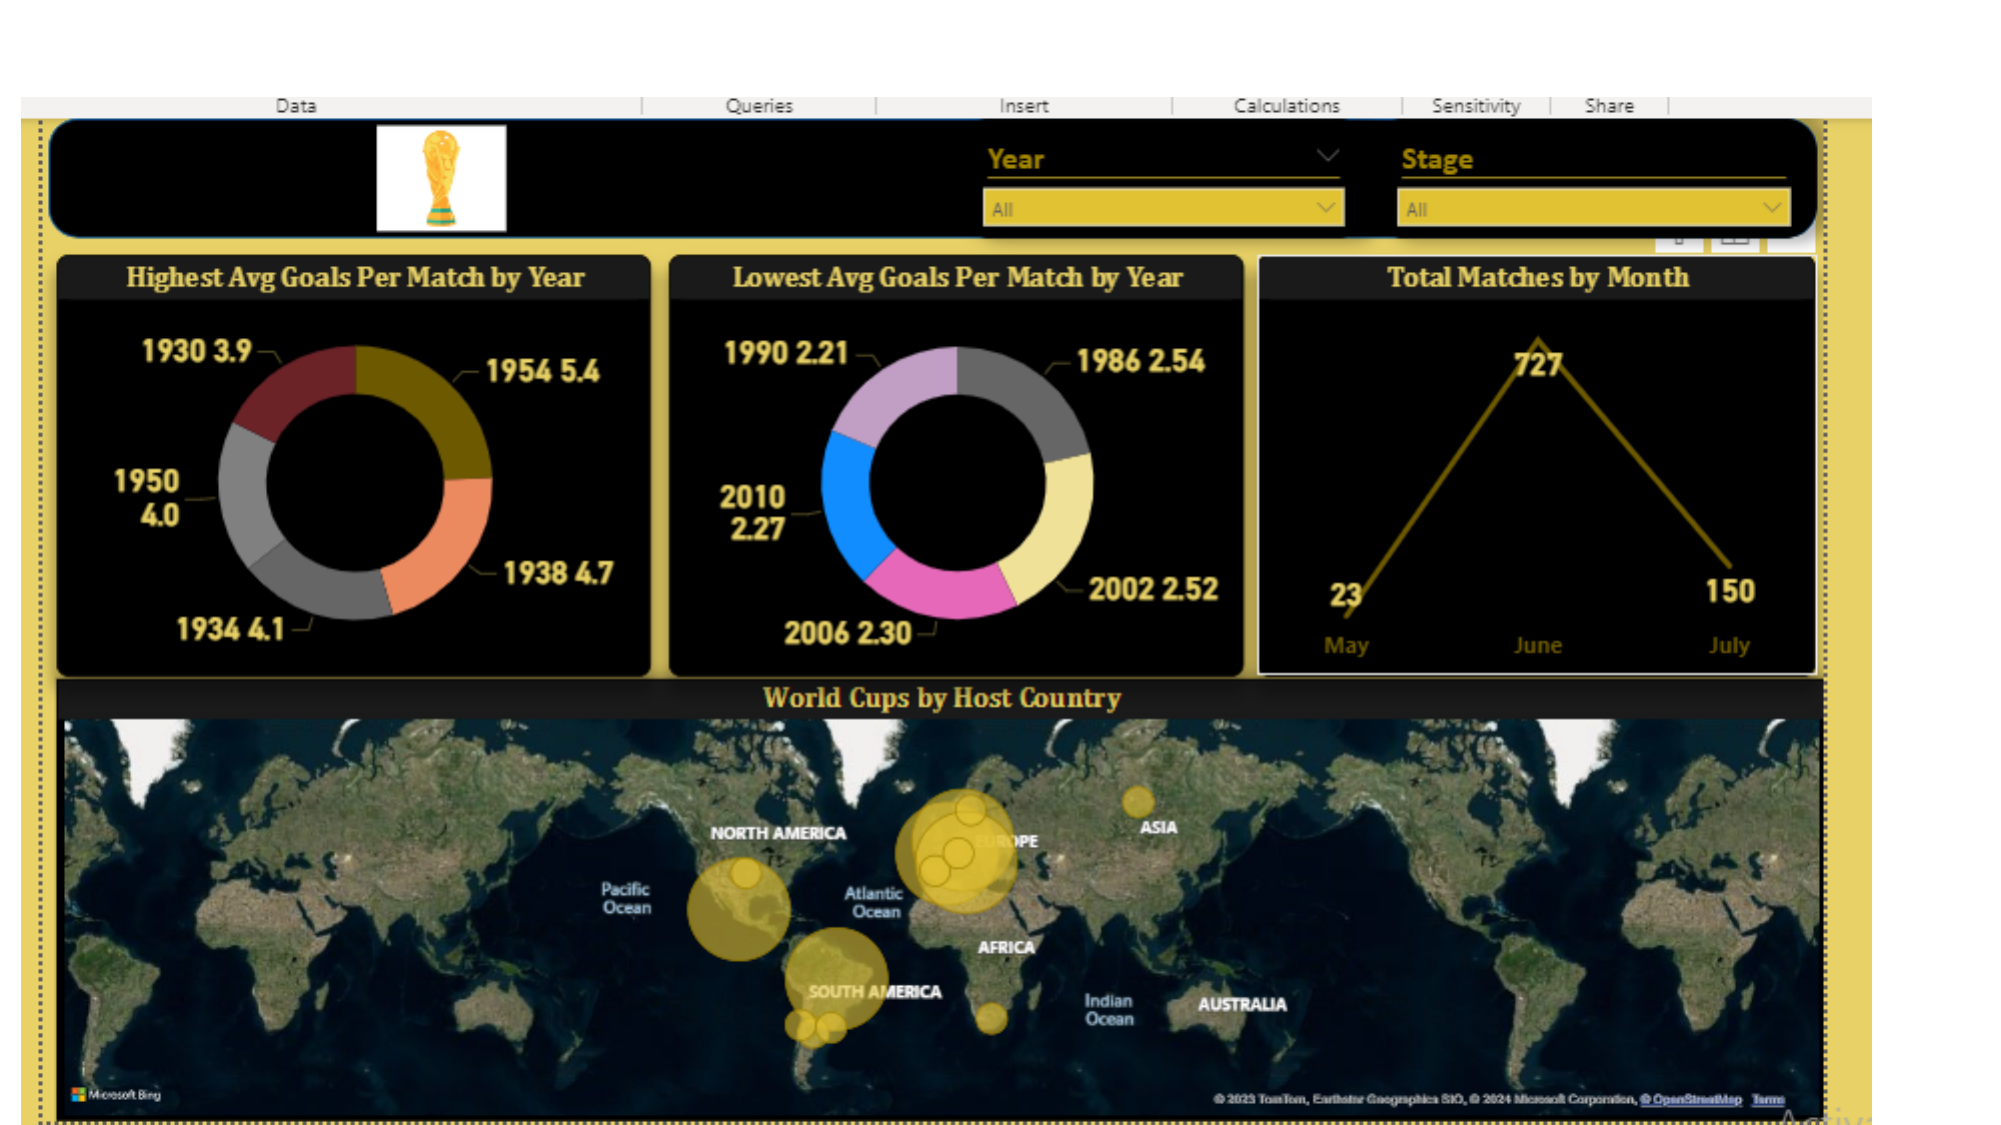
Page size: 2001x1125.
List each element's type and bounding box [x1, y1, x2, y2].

picture [21, 97, 1872, 1125]
